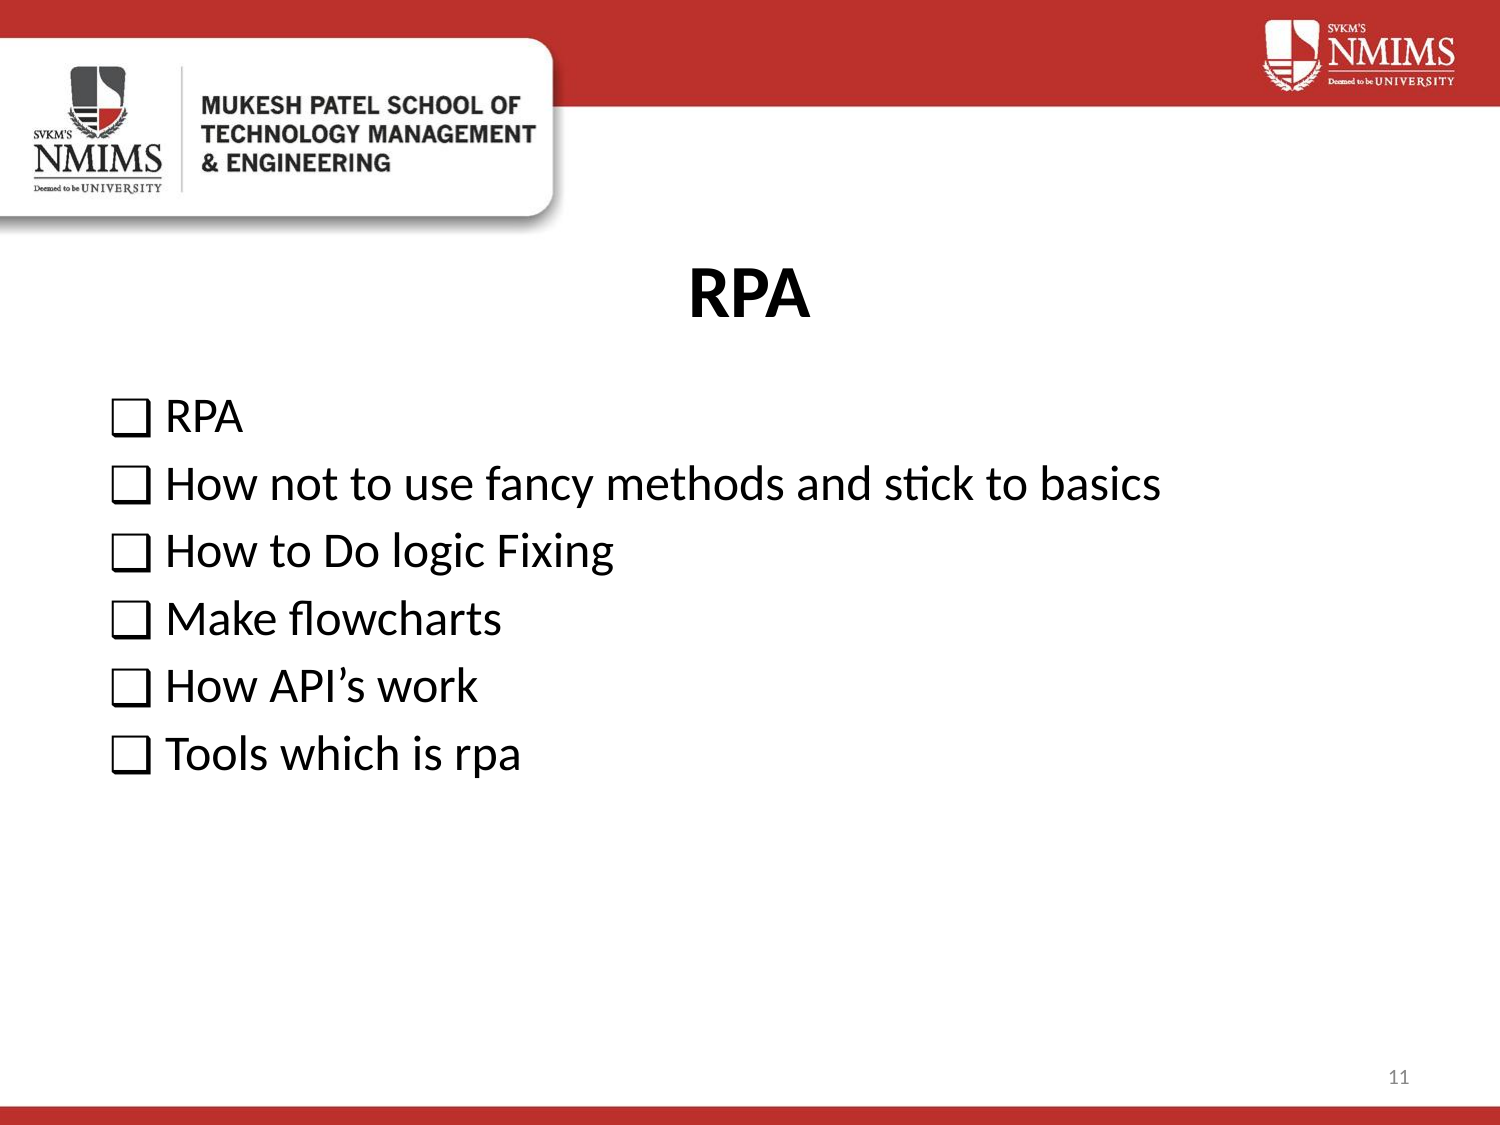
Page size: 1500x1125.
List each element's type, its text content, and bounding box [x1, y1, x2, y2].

slide_number 11 [1074, 1045, 1425, 1106]
title RPA [75, 212, 1425, 363]
list RPA How not to use fancy methods and stick to basics How to Do logic Fixing Make flowcharts How API’s work Tools which is rpa [75, 375, 1425, 1043]
picture [0, 0, 1500, 1125]
